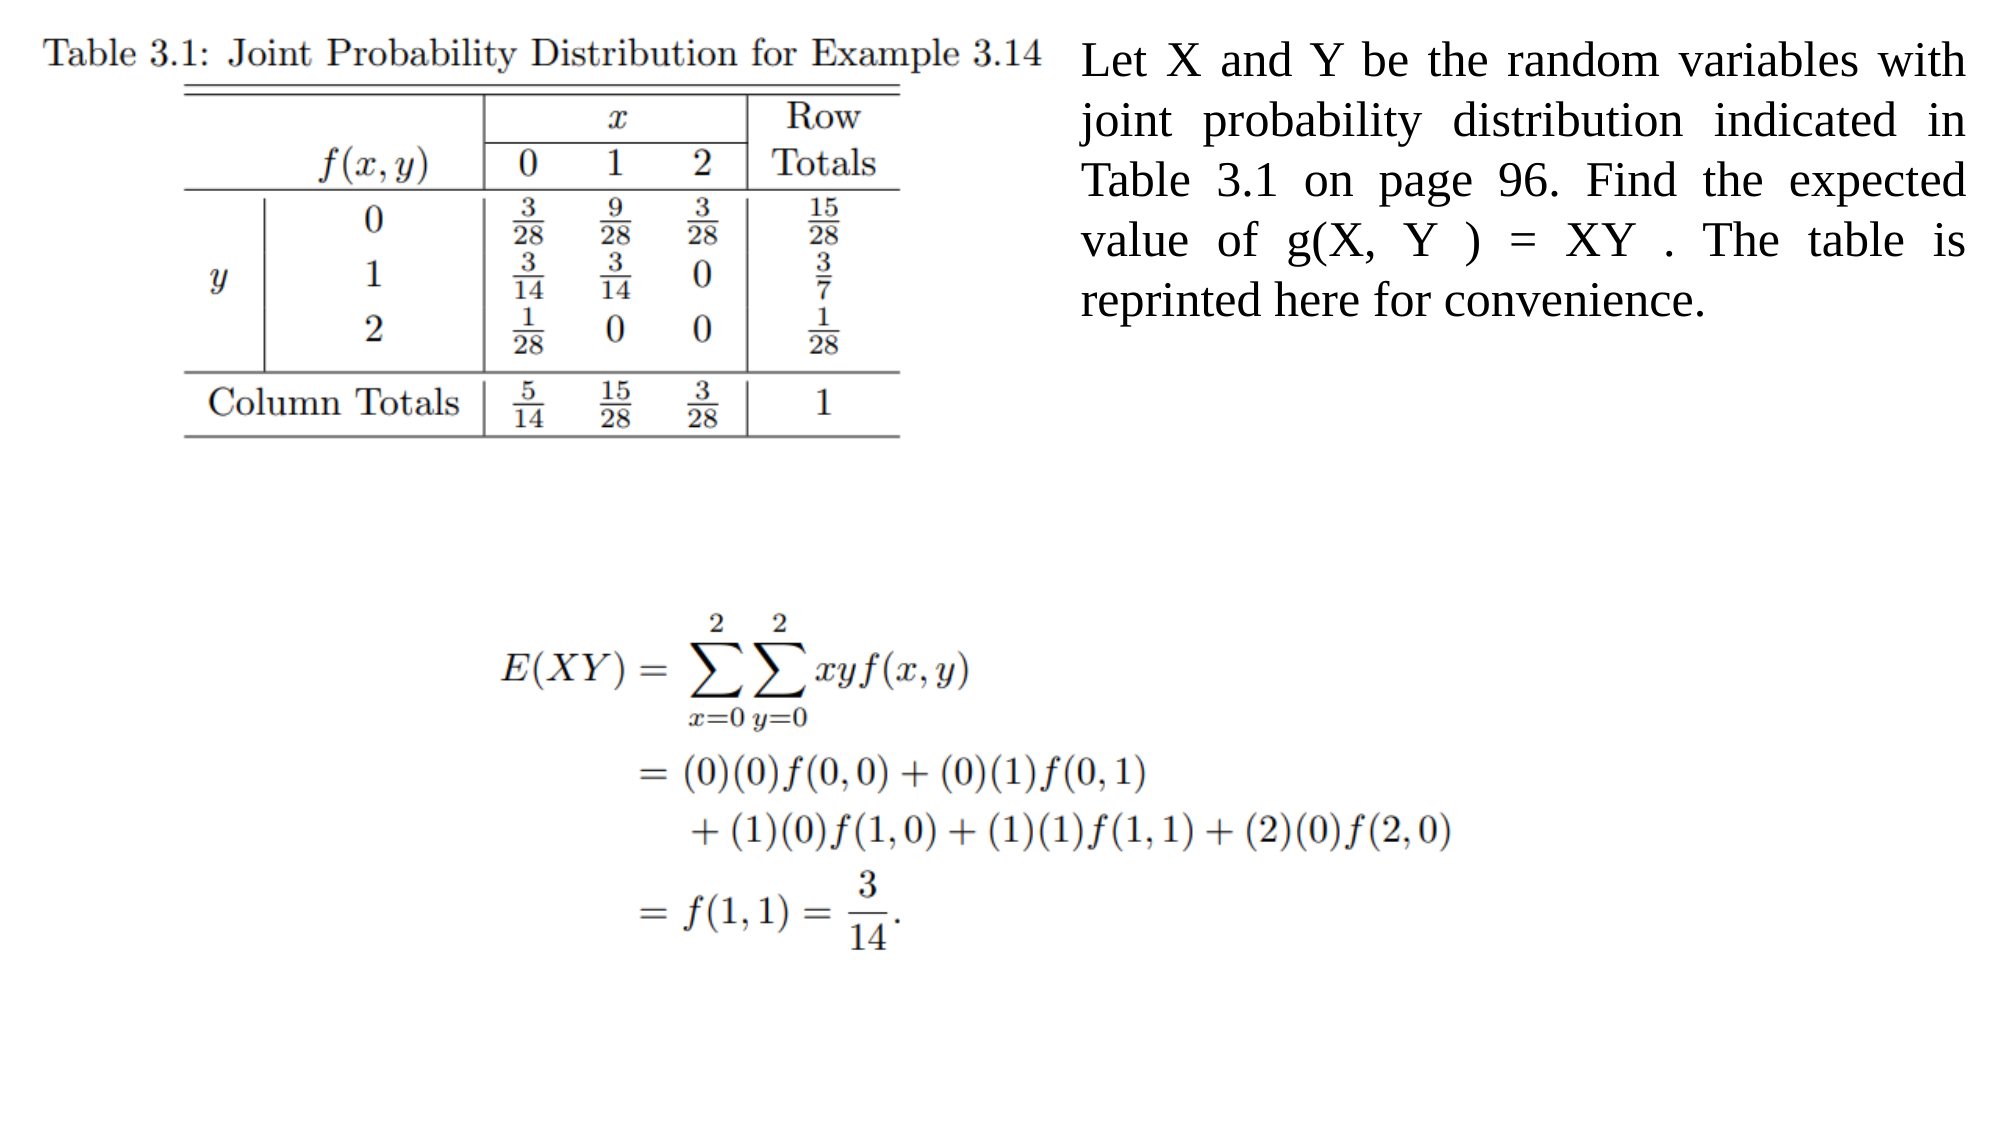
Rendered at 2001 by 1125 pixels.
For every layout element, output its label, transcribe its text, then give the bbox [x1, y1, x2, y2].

picture [468, 593, 1465, 972]
picture [23, 14, 1060, 462]
text_box Let X and Y be the random variables with joint probability distribution indicated in Table 3.1 on page 96. Find the expected value of g(X, Y ) = XY . The table is reprinted here for convenience. [1066, 18, 1982, 334]
